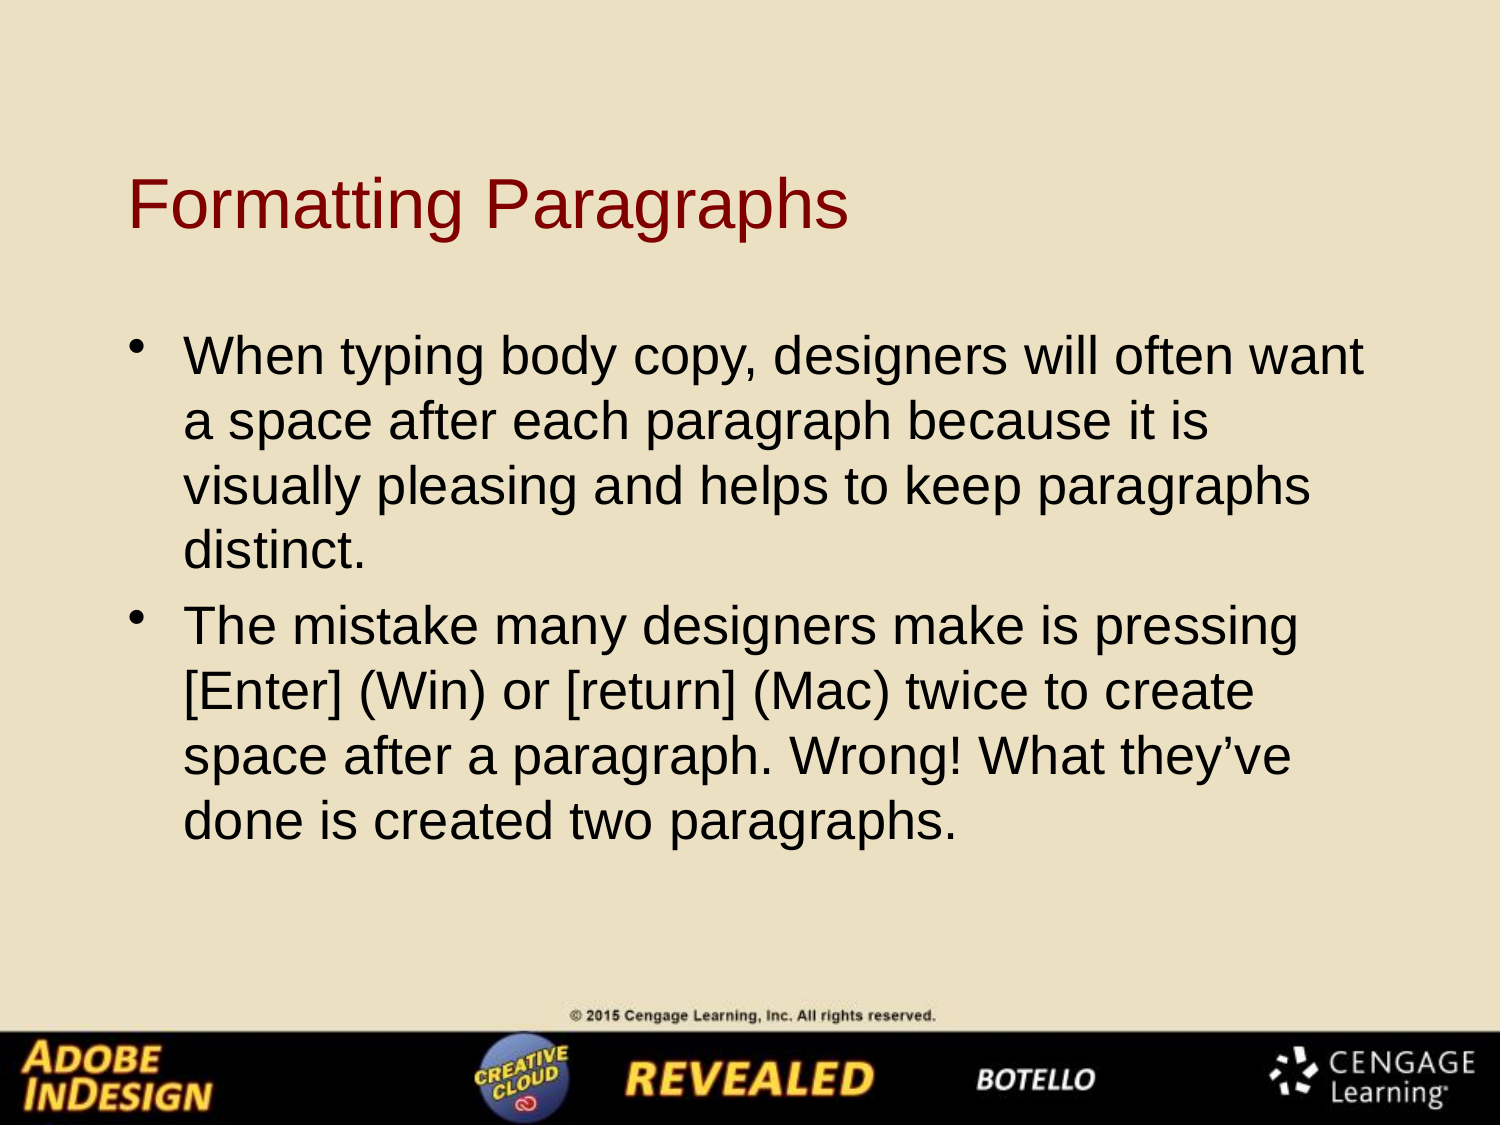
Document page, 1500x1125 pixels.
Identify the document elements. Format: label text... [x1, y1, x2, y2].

picture [0, 0, 1500, 1125]
list When typing body copy, designers will often want a space after each paragraph because it is visually pleasing and helps to keep paragraphs distinct. The mistake many designers make is pressing [Enter] (Win) or [return] (Mac) twice to create space after a paragraph. Wrong! What they’ve done is created two paragraphs. [112, 312, 1388, 1000]
title Formatting Paragraphs [112, 99, 1388, 300]
